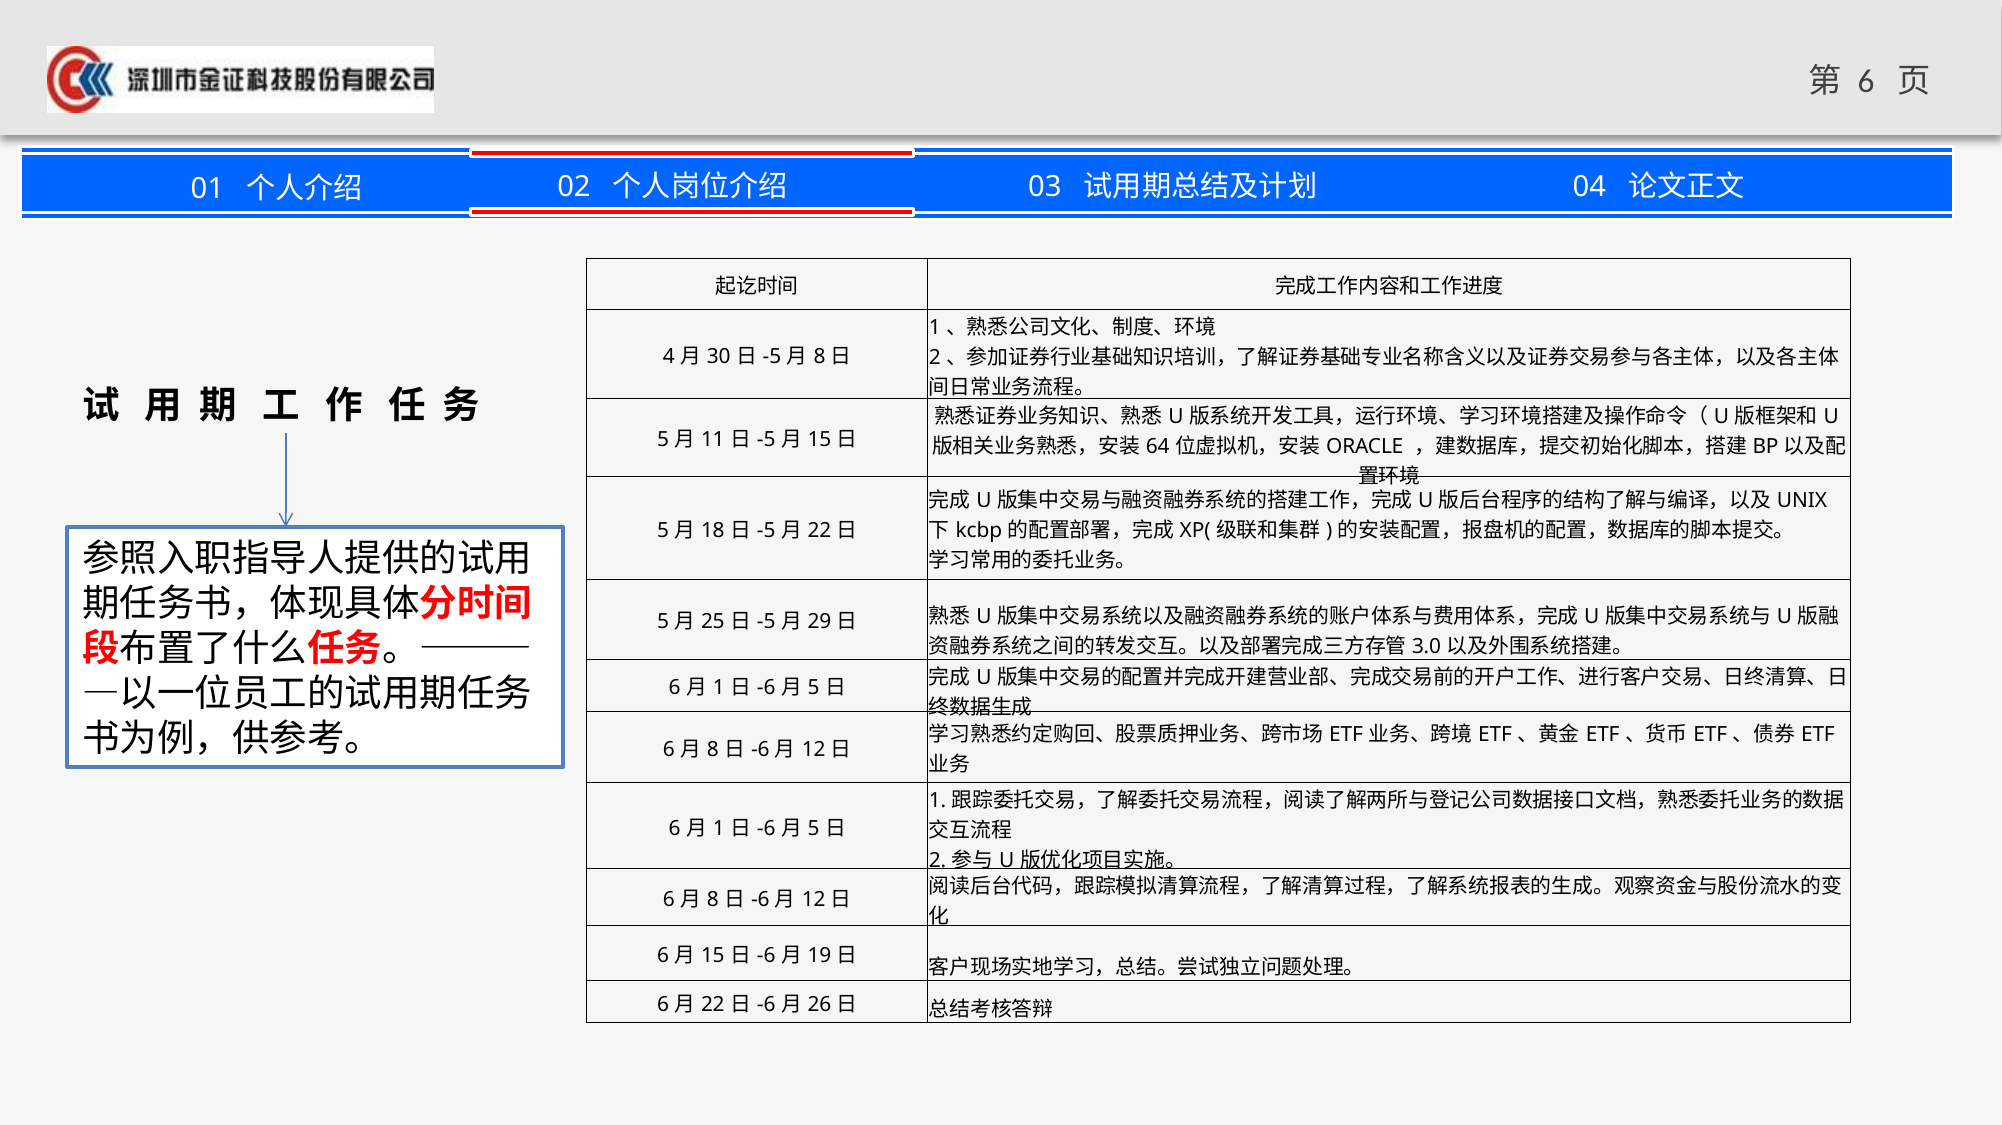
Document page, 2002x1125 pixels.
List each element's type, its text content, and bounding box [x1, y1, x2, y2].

table_cell 6月1日-6月5日 [587, 660, 927, 711]
table_cell 5月11日-5月15日 [587, 399, 927, 476]
table_cell 6月22日-6月26日 [587, 981, 927, 1022]
table_header 完成工作内容和工作进度 [928, 259, 1850, 309]
table_cell 5月25日-5月29日 [587, 580, 927, 659]
table_cell 6月1日-6月5日 [587, 783, 927, 868]
table_cell 6月8日-6月12日 [587, 712, 927, 782]
table_cell 完成U版集中交易与融资融券系统的搭建工作，完成U版后台程序的结构了解与编译，以及UNIX下kcbp的配置部署，完成XP(级联和集群)的安装配置，报盘机的配置，数据库的脚本提交。 学习常用的委托业务。 [928, 477, 1850, 579]
table_cell 完成U版集中交易的配置并完成开建营业部、完成交易前的开户工作、进行客户交易、日终清算、日终数据生成 [928, 660, 1850, 711]
table_cell 6月8日-6月12日 [587, 869, 927, 925]
text_box 试 用 期 工 作 任 务 [67, 373, 505, 434]
picture [47, 46, 434, 113]
text_box 参照入职指导人提供的试用期任务书，体现具体分时间段布置了什么任务。————以一位员工的试用期任务书为例，供参考。 [65, 525, 565, 769]
table_cell 熟悉U版集中交易系统以及融资融券系统的账户体系与费用体系，完成U版集中交易系统与U版融资融券系统之间的转发交互。以及部署完成三方存管3.0以及外围系统搭建。 [928, 580, 1850, 659]
text_box [468, 147, 915, 159]
table_cell 客户现场实地学习，总结。尝试独立问题处理。 [928, 926, 1850, 980]
table_cell 学习熟悉约定购回、股票质押业务、跨市场ETF业务、跨境ETF、黄金ETF、货币ETF、债券ETF业务 [928, 712, 1850, 782]
table_cell 6月15日-6月19日 [587, 926, 927, 980]
table_cell 1、熟悉公司文化、制度、环境 2、参加证券行业基础知识培训，了解证券基础专业名称含义以及证券交易参与各主体，以及各主体间日常业务流程。 [928, 310, 1850, 398]
table_header 起讫时间 [587, 259, 927, 309]
table_cell 1.跟踪委托交易，了解委托交易流程，阅读了解两所与登记公司数据接口文档，熟悉委托业务的数据交互流程 2.参与U版优化项目实施。 [928, 783, 1850, 868]
table_cell 阅读后台代码，跟踪模拟清算流程，了解清算过程，了解系统报表的生成。观察资金与股份流水的变化 [928, 869, 1850, 925]
table_cell 4月30日-5月8日 [587, 310, 927, 398]
table_cell 熟悉证券业务知识、熟悉U版系统开发工具，运行环境、学习环境搭建及操作命令（U版框架和U版相关业务熟悉，安装64位虚拟机，安装ORACLE ，建数据库，提交初始化脚本，搭建BP以及配置环境 [928, 399, 1850, 476]
table_cell 5月18日-5月22日 [587, 477, 927, 579]
text_box [468, 206, 915, 218]
table_cell 总结考核答辩 [928, 981, 1850, 1022]
